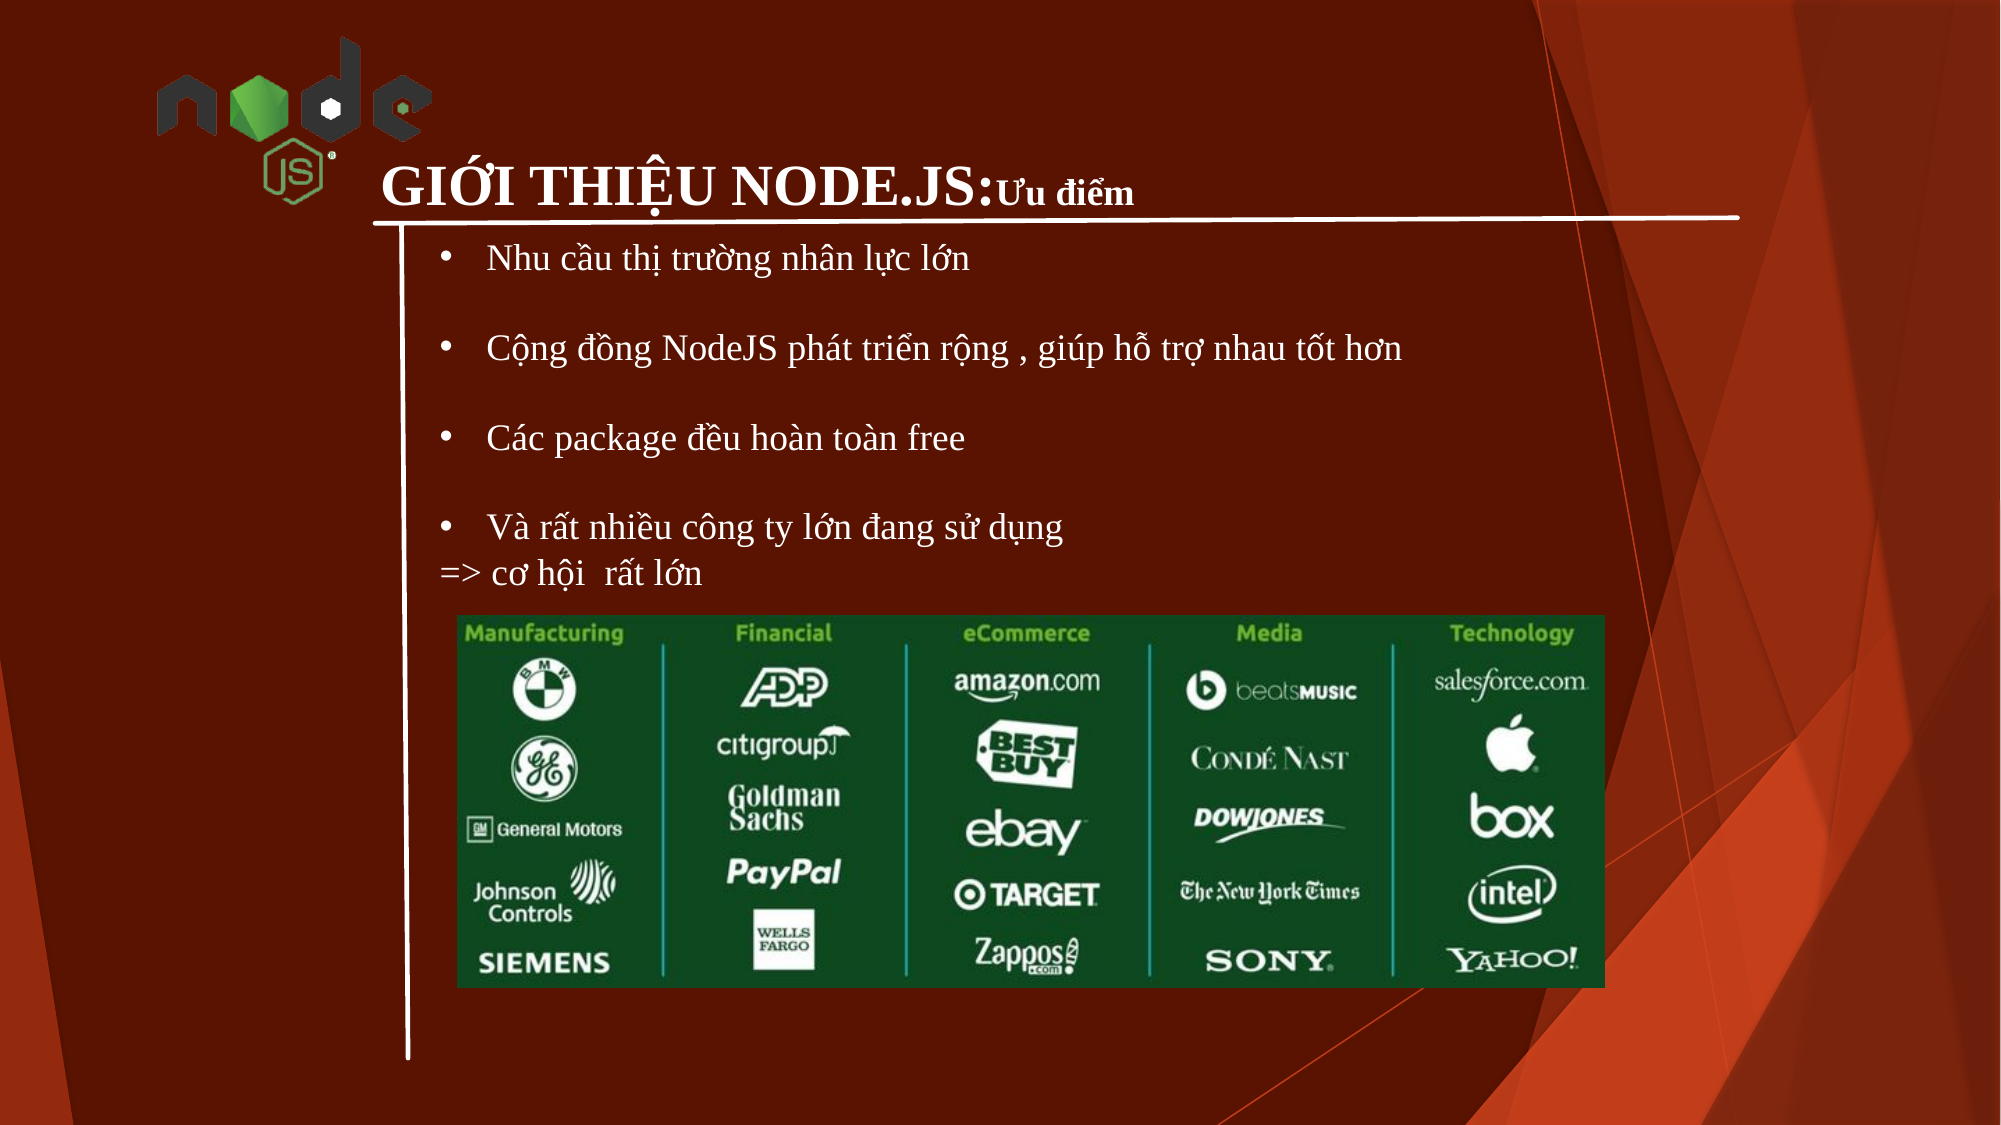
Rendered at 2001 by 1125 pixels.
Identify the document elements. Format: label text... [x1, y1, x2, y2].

text_box Nhu cầu thị trường nhân lực lớn Cộng đồng NodeJS phát triển rộng , giúp hỗ trợ nhau tốt hơn Các package đều hoàn toàn free Và rất nhiều công ty lớn đang sử dụng => cơ hội rất lớn [424, 225, 1768, 600]
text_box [401, 283, 409, 1059]
picture [141, 0, 449, 274]
text_box GIỚI THIỆU NODE.JS:Ưu điểm [454, 139, 1591, 216]
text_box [454, 217, 1738, 224]
picture [456, 614, 1606, 989]
